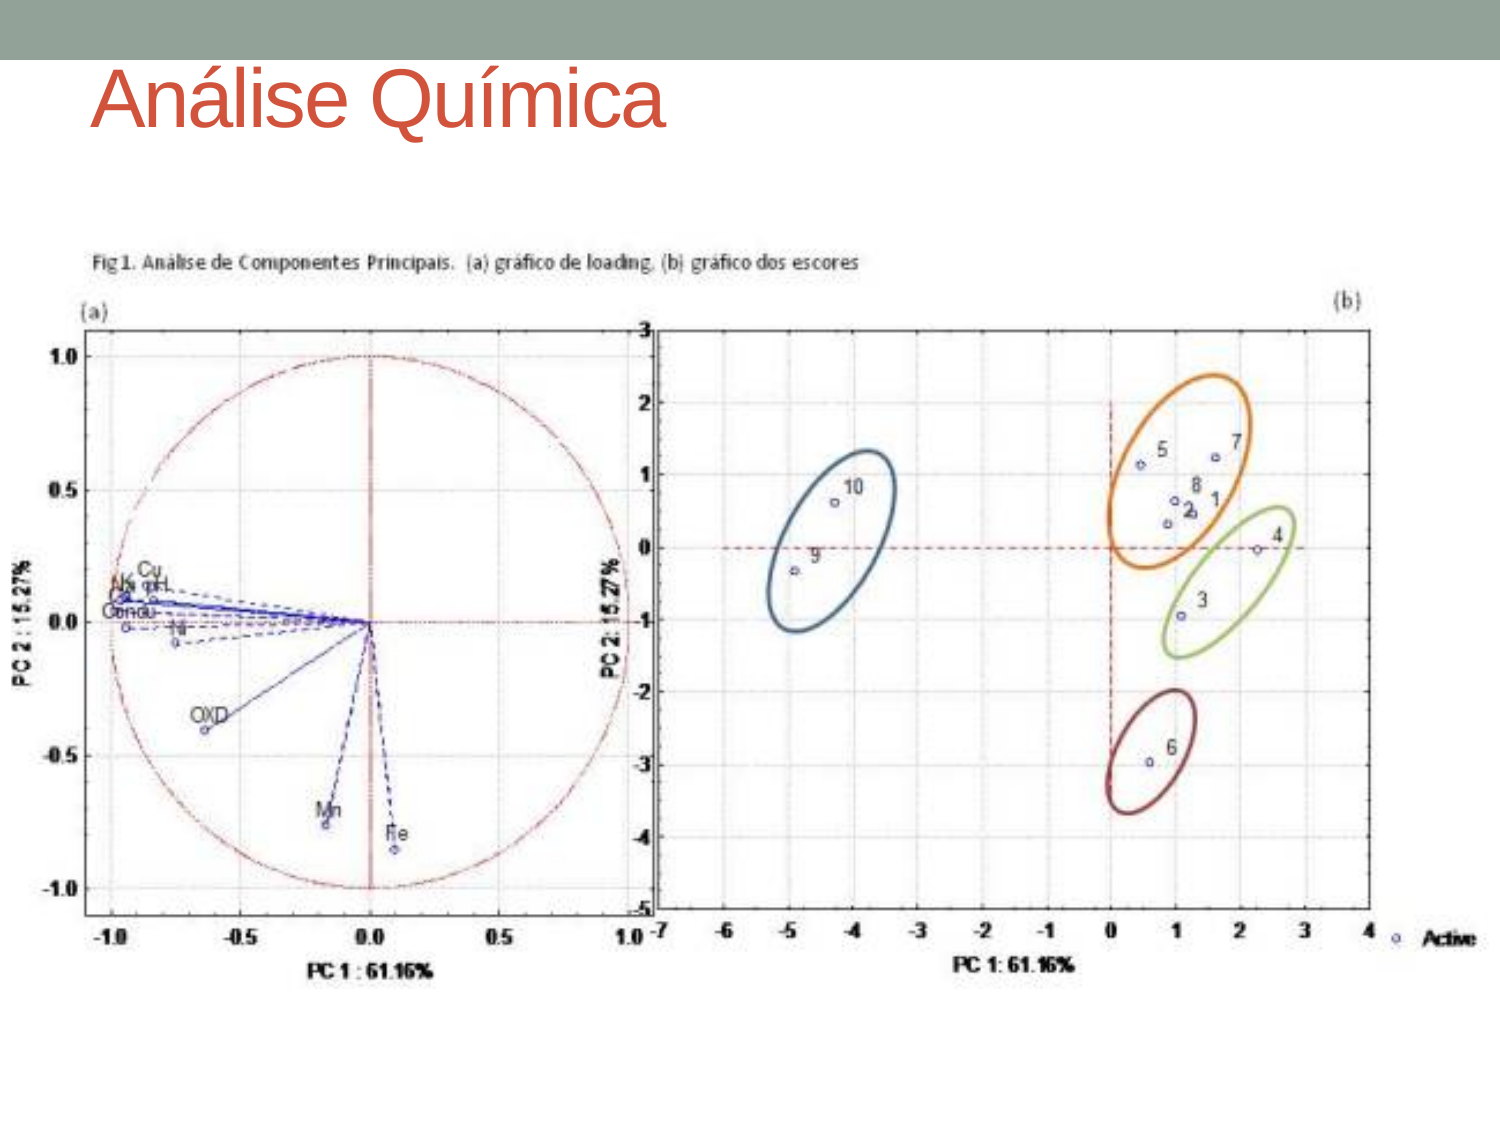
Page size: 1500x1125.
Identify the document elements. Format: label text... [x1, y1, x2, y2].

picture [11, 231, 1489, 1024]
title Análise Química [75, 0, 1425, 188]
